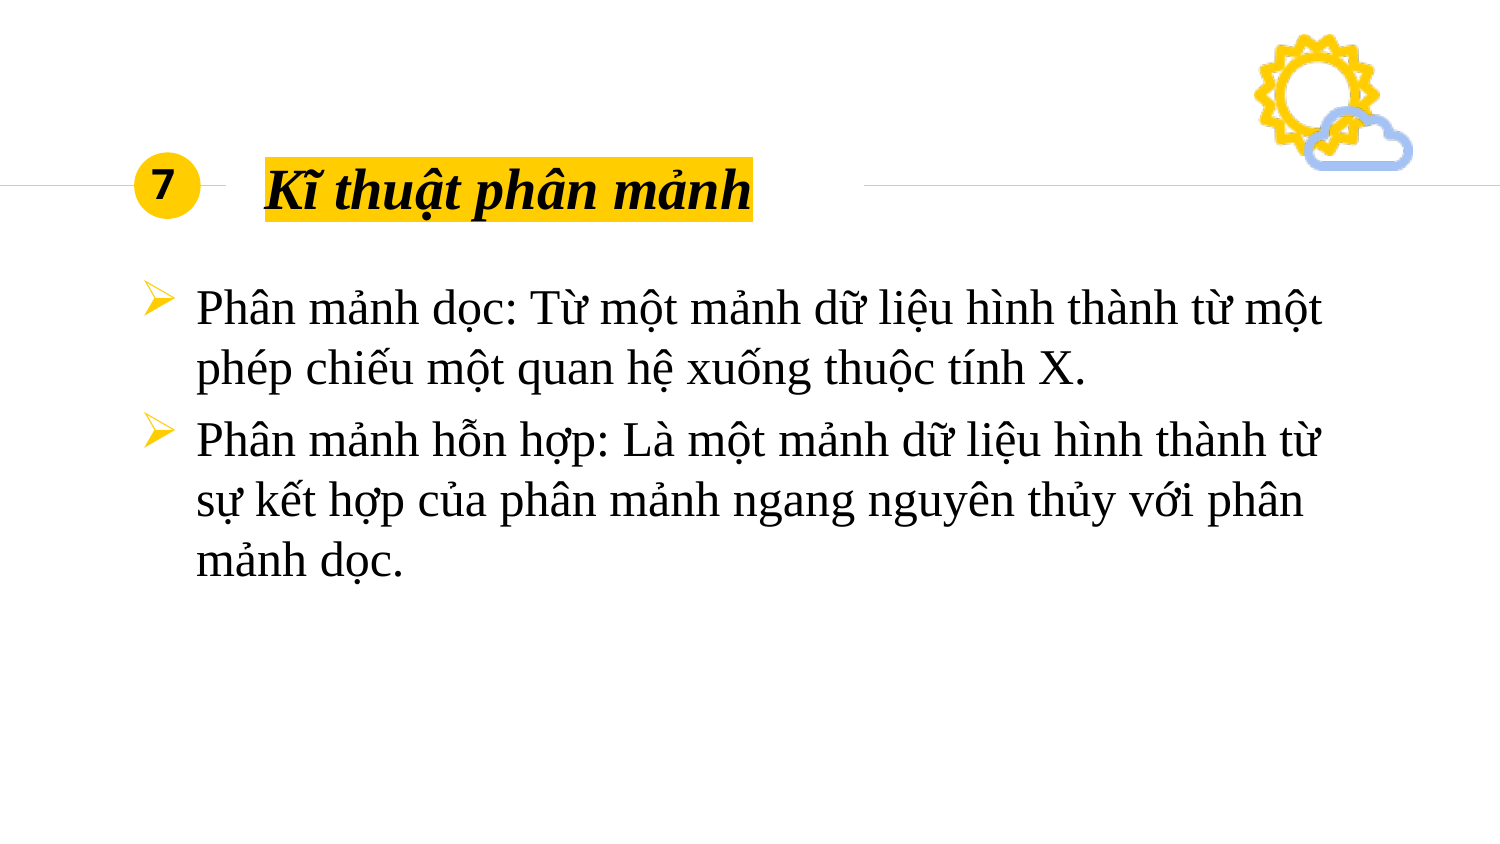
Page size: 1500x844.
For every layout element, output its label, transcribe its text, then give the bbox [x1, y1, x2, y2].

text_box Phân mảnh dọc: Từ một mảnh dữ liệu hình thành từ một phép chiếu một quan hệ xuống thuộc tính X. Phân mảnh hỗn hợp: Là một mảnh dữ liệu hình thành từ sự kết hợp của phân mảnh ngang nguyên thủy với phân mảnh dọc. [124, 259, 1388, 770]
text_box 7 [125, 145, 202, 221]
picture [1254, 34, 1413, 171]
title Kĩ thuật phân mảnh [249, 150, 949, 222]
